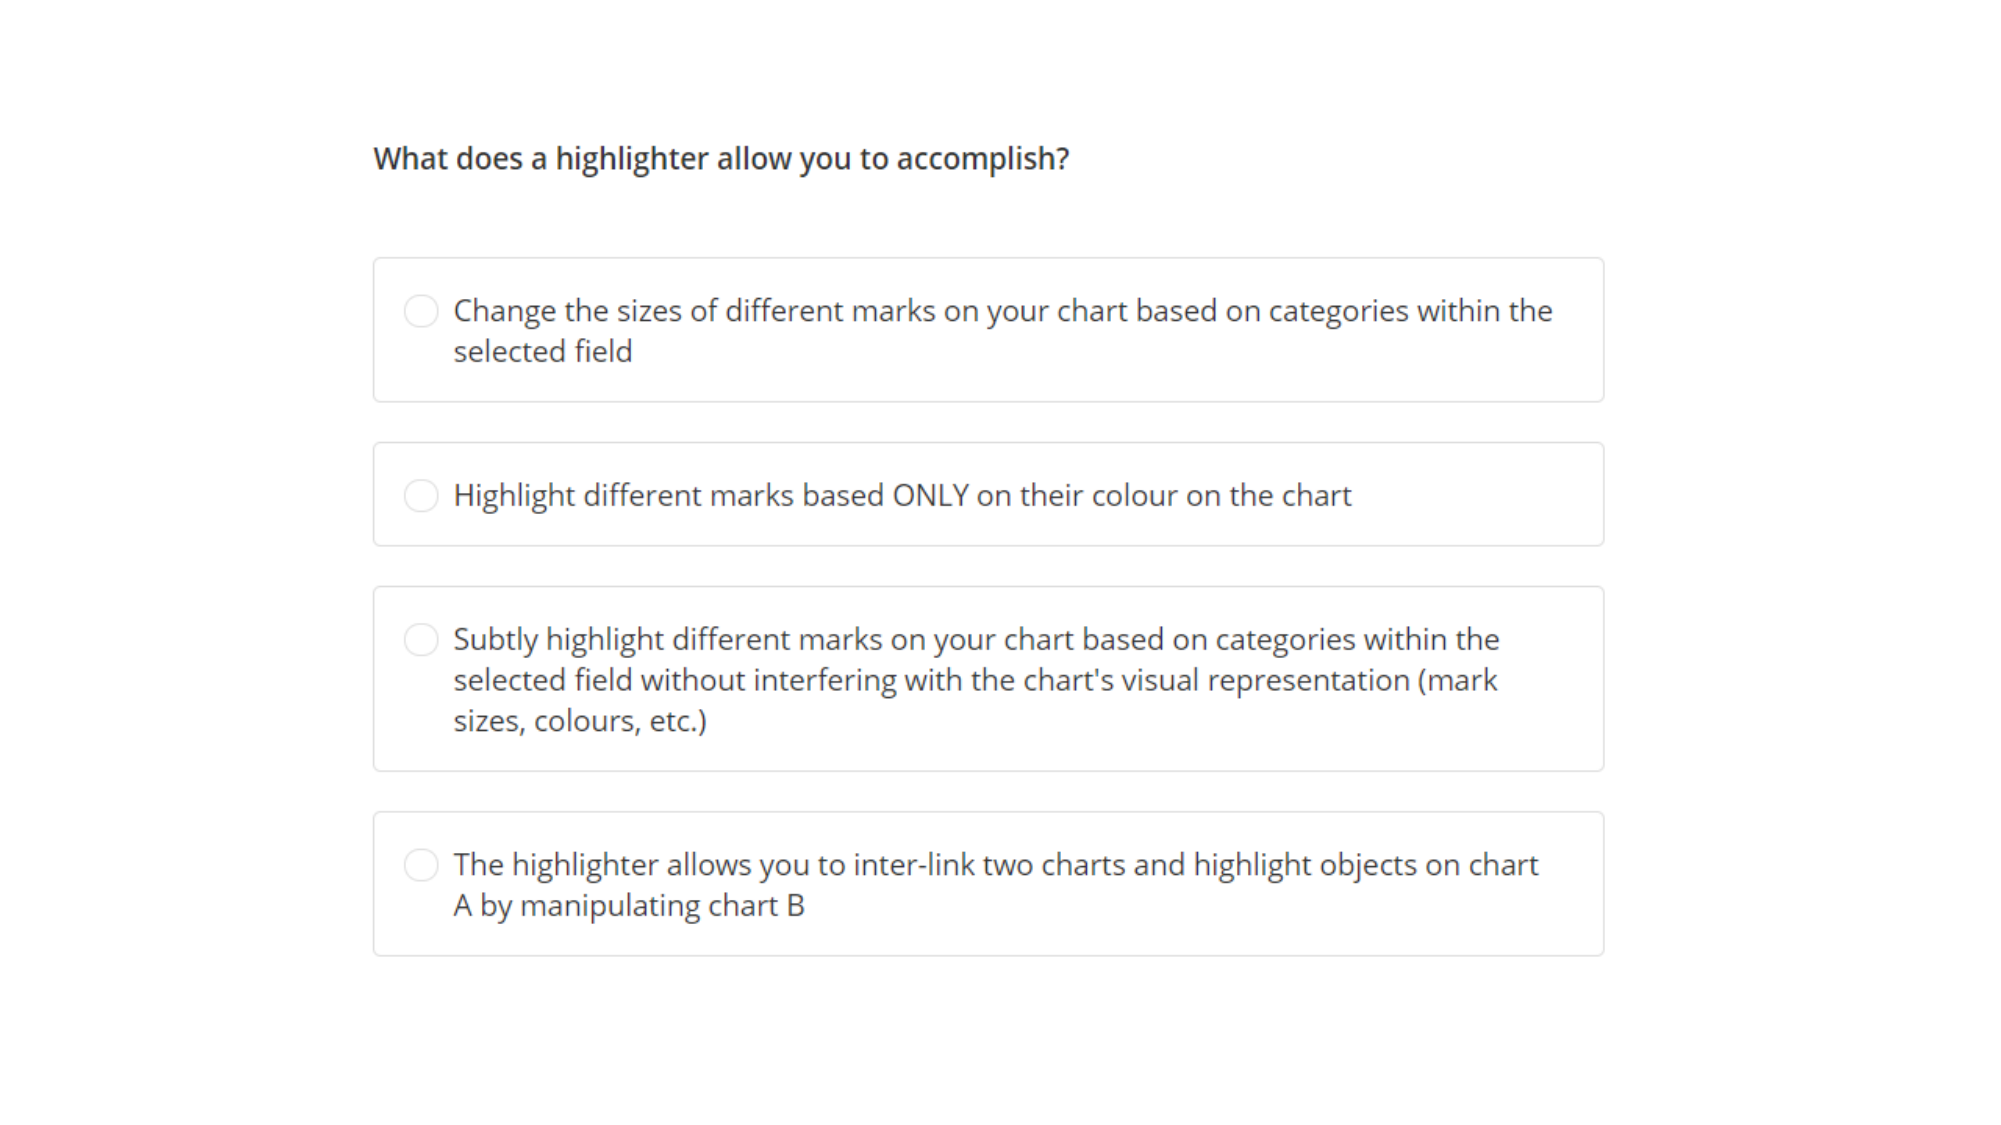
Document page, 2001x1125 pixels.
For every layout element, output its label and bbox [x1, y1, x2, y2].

picture [345, 129, 1655, 996]
